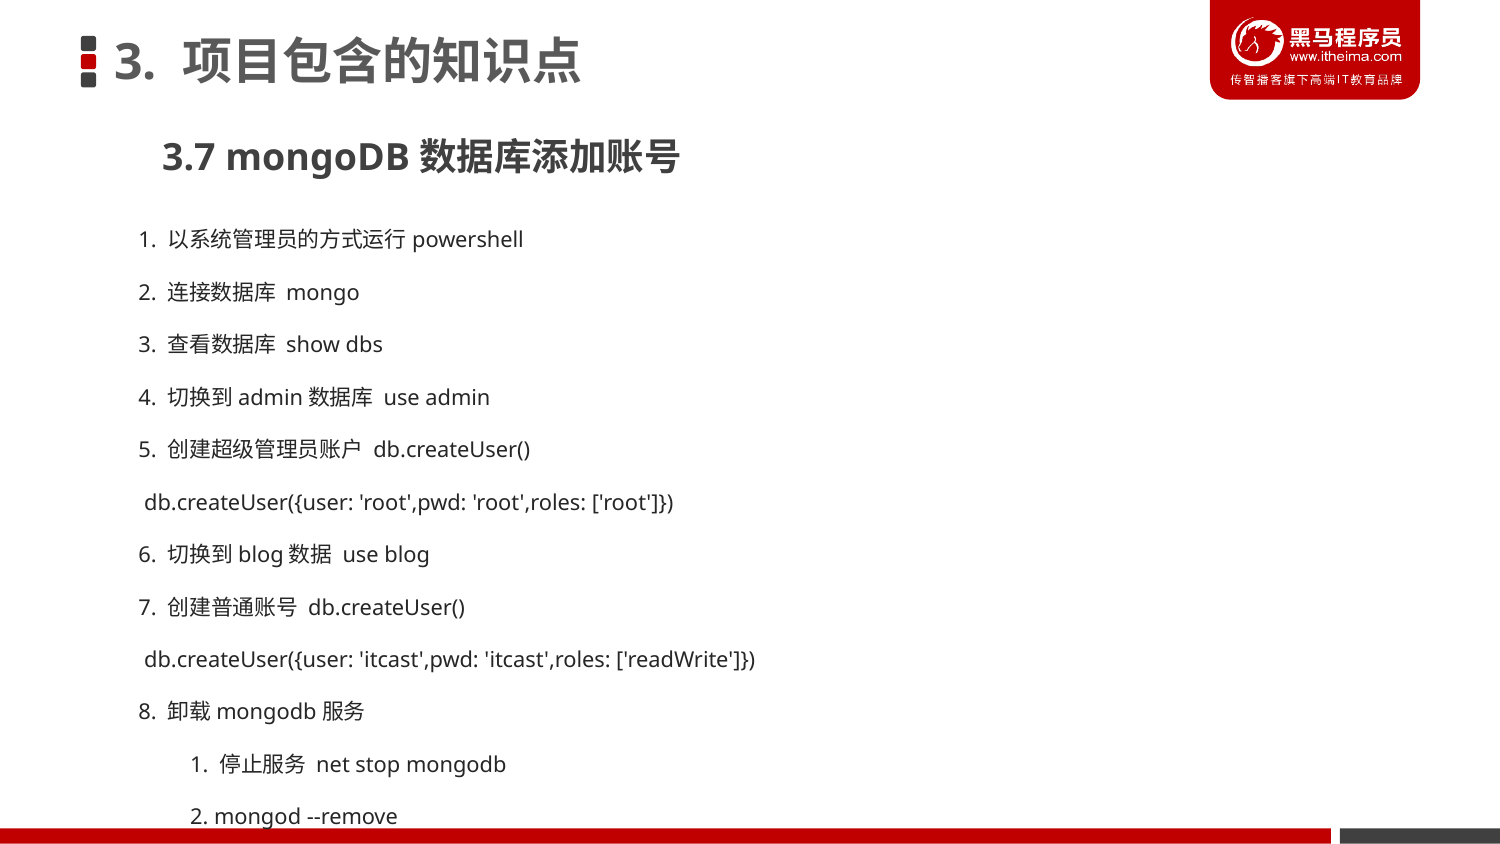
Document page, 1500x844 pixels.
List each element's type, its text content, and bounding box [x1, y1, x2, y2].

text_box 1. 以系统管理员的方式运行powershell 2. 连接数据库 mongo 3. 查看数据库 show dbs 4. 切换到admin数据库 use admin 5. 创建超级管理员账户 db.createUser() db.createUser({user: 'root',pwd: 'root',roles: ['root']}) 6. 切换到blog数据 use blog 7. 创建普通账号 db.createUser() db.createUser({user: 'itcast',pwd: 'itcast',roles: ['readWrite']}) 8. 卸载mongodb服务 1. 停止服务 net stop mongodb 2. mongod --remove [123, 192, 1351, 837]
text_box 3.7 mongoDB数据库添加账号 [147, 102, 925, 186]
picture [1212, 8, 1421, 94]
text_box 3. 项目包含的知识点 [103, 0, 987, 130]
